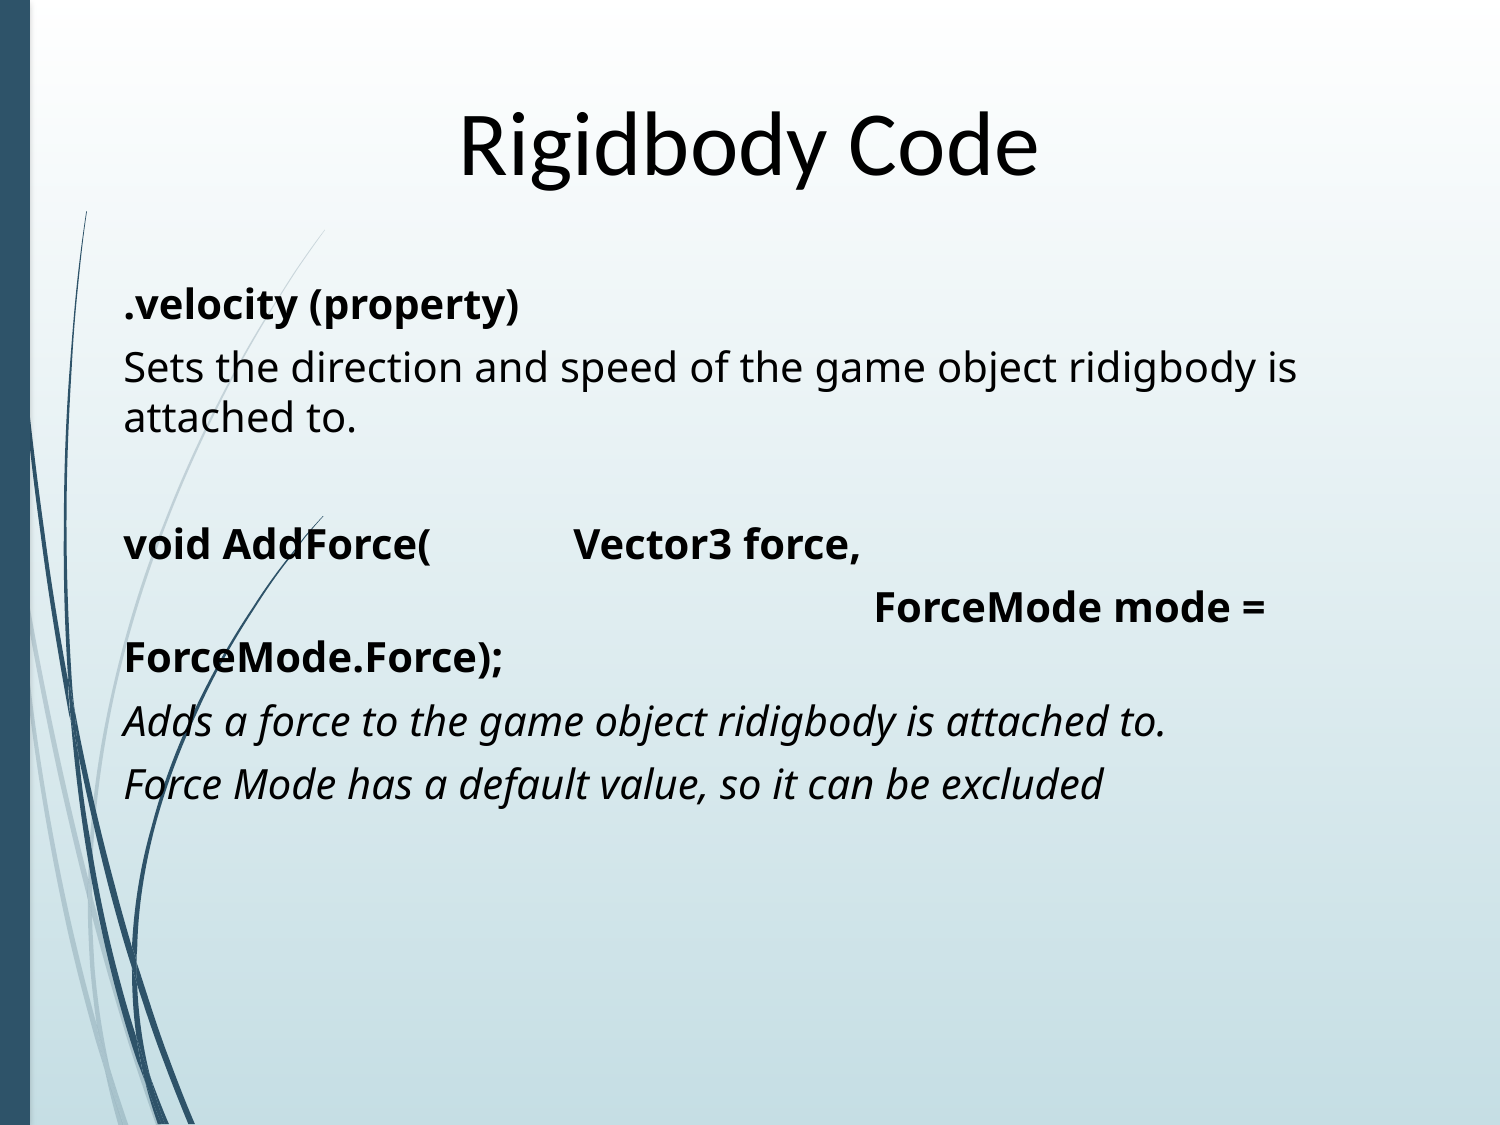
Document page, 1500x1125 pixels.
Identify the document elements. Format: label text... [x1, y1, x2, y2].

title Rigidbody Code [75, 45, 1425, 233]
list .velocity (property) Sets the direction and speed of the game object ridigbody is attached to. void AddForce( Vector3 force, ForceMode mode = ForceMode.Force); Adds a force to the game object ridigbody is attached to. Force Mode has a default value, so it can be excluded [75, 262, 1350, 788]
